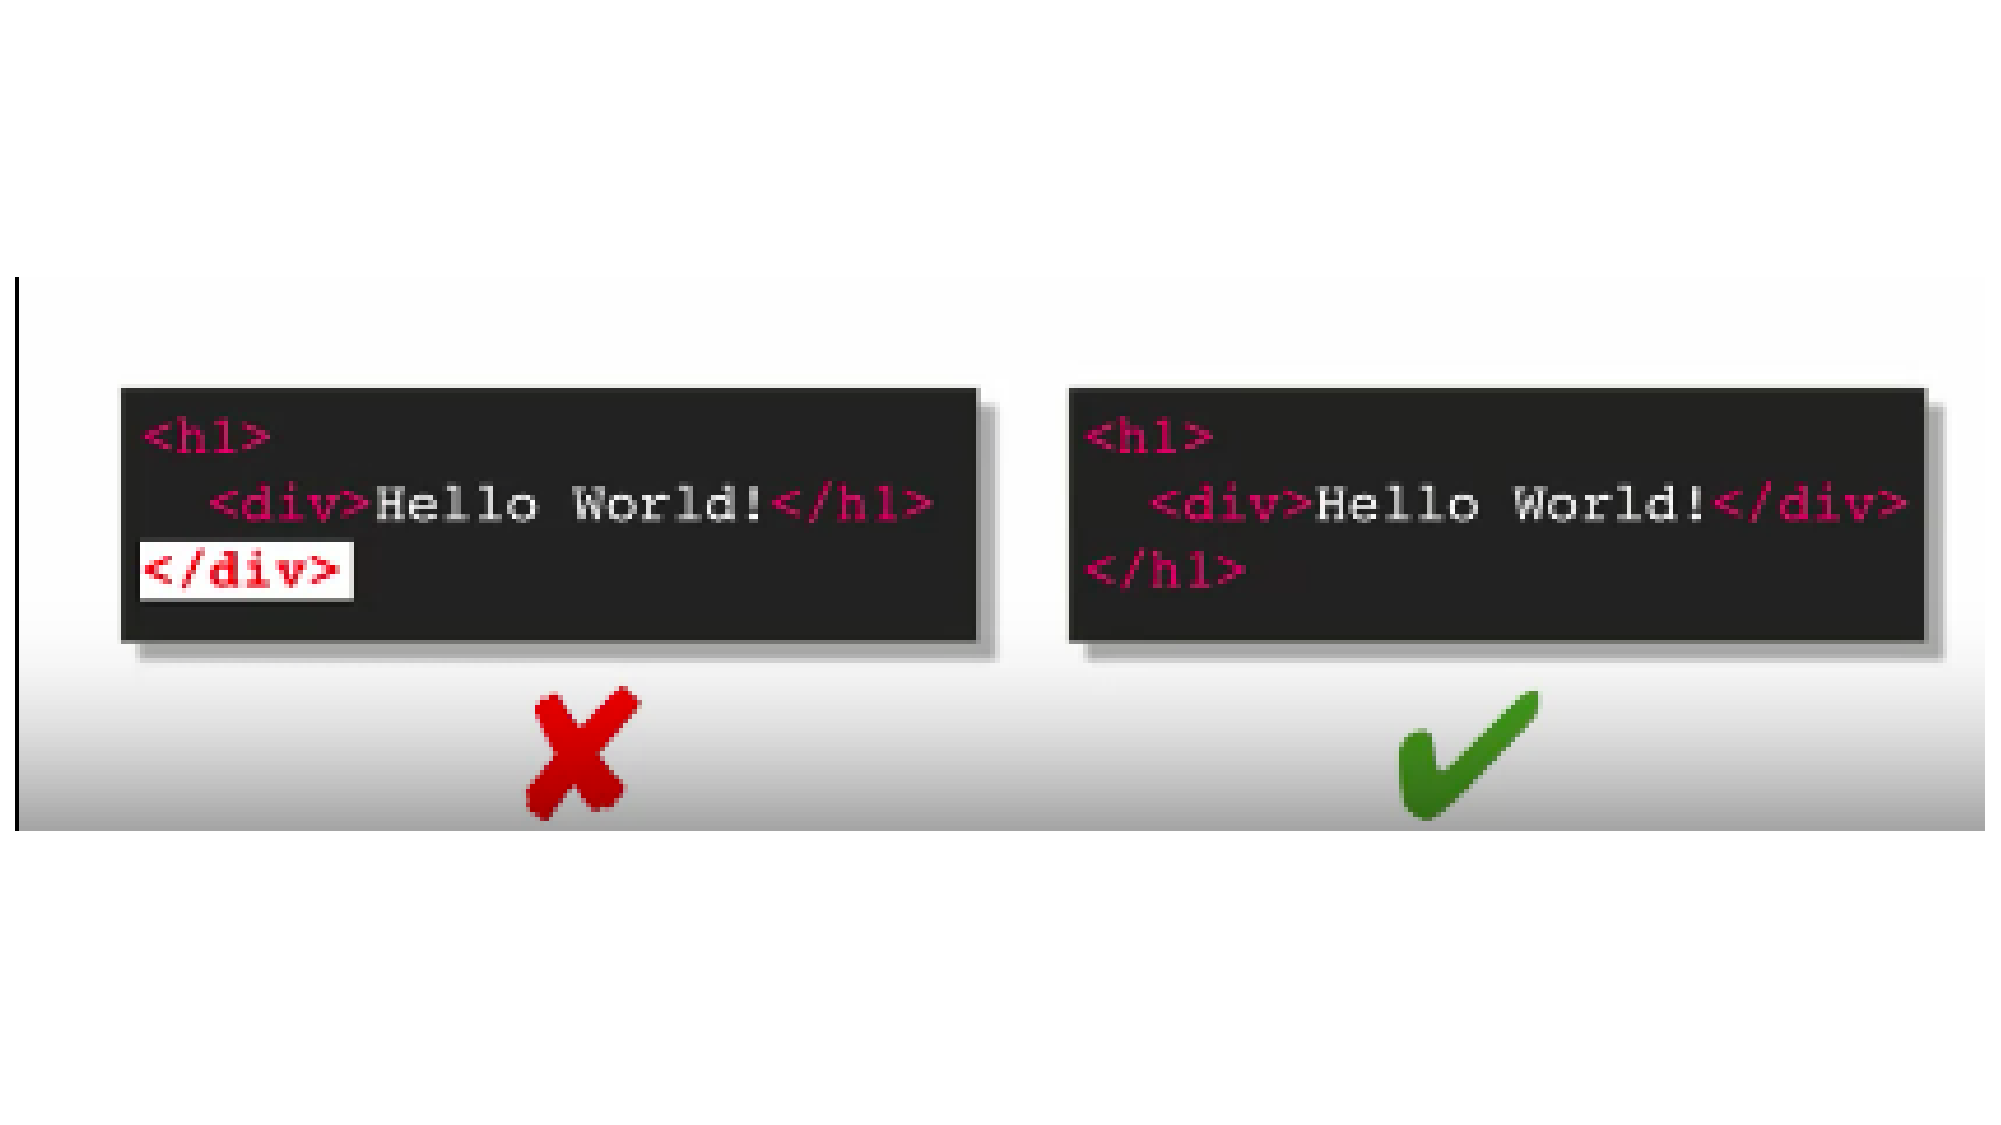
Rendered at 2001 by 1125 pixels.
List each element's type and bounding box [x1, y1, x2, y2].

picture [14, 277, 1985, 831]
